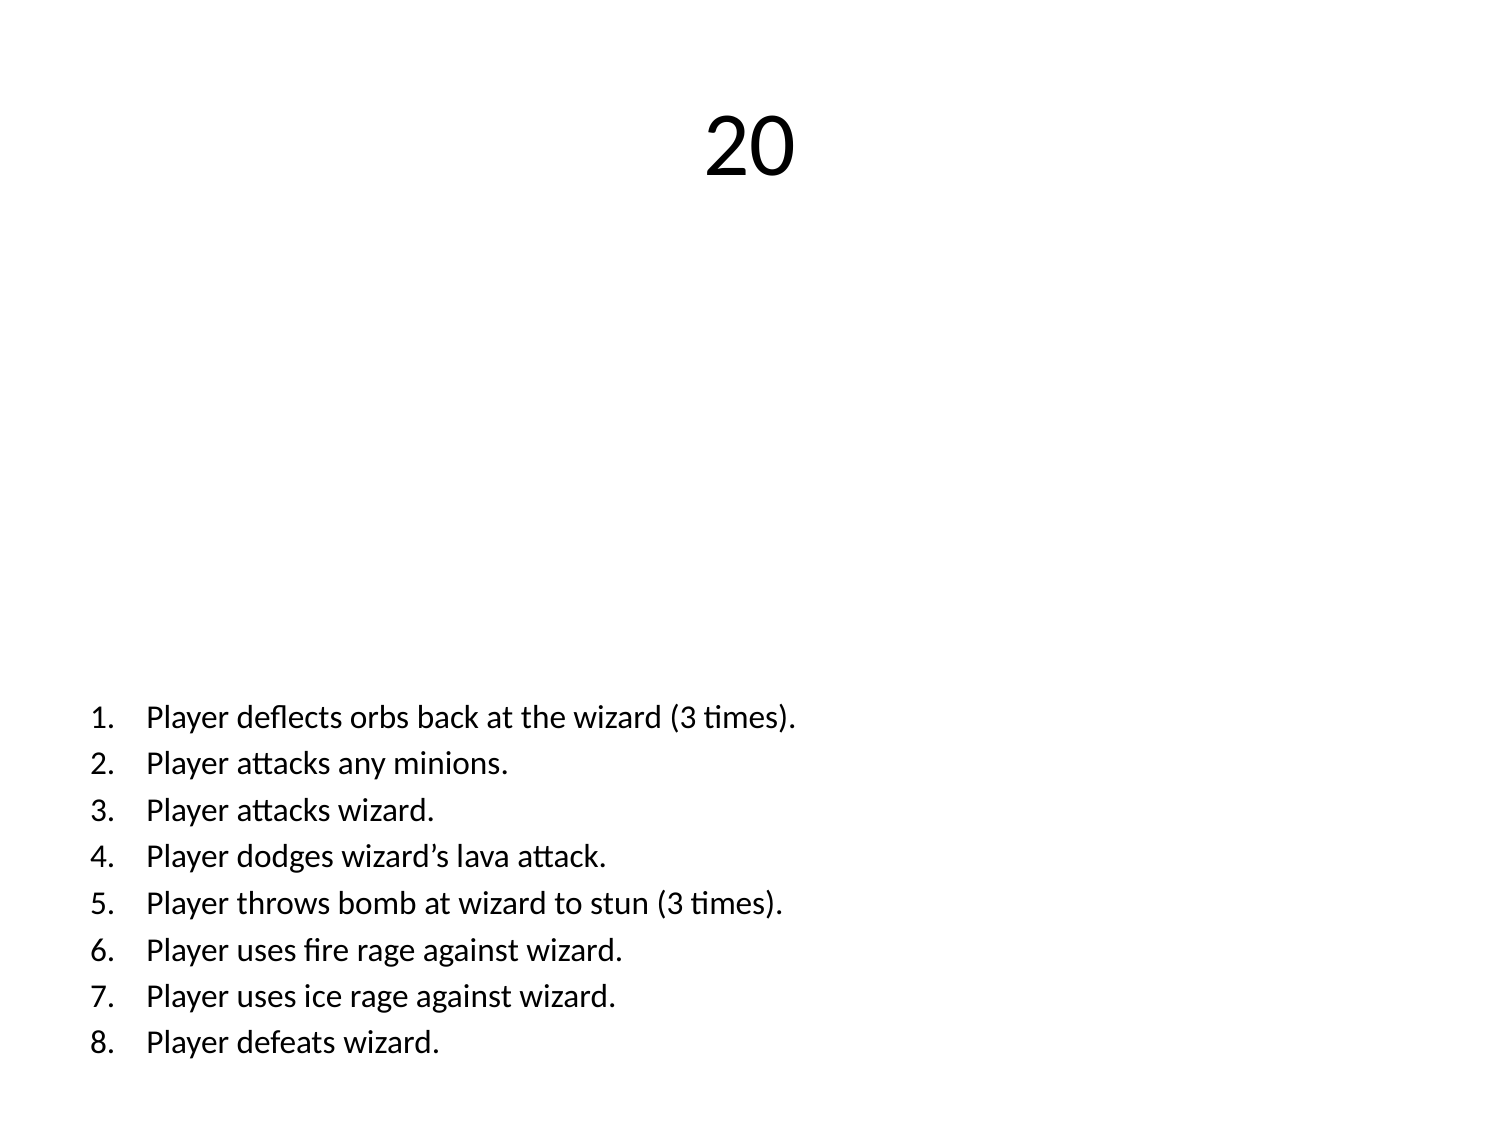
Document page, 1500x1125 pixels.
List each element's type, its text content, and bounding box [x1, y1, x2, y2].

title 20 [75, 45, 1425, 233]
list Player deflects orbs back at the wizard (3 times). Player attacks any minions. Player attacks wizard. Player dodges wizard’s lava attack. Player throws bomb at wizard to stun (3 times). Player uses fire rage against wizard. Player uses ice rage against wizard. Player defeats wizard. [75, 687, 1425, 1075]
